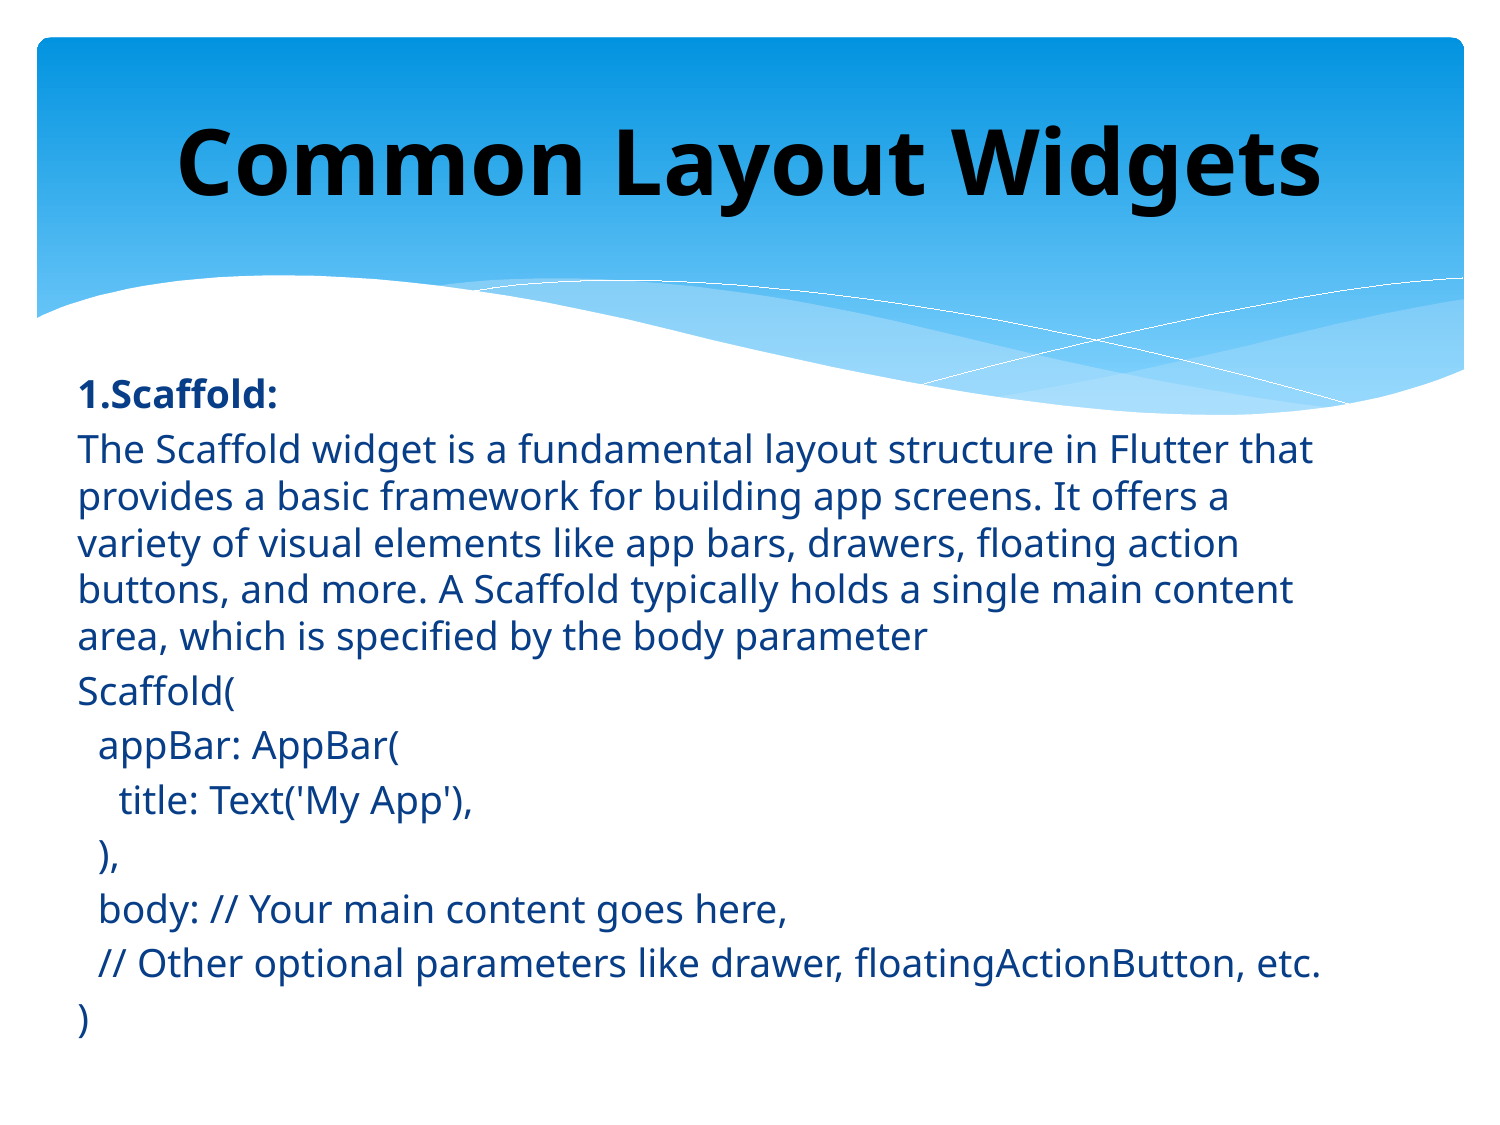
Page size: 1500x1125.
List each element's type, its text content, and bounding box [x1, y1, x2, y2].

title Common Layout Widgets [75, 55, 1425, 261]
list 1.Scaffold: The Scaffold widget is a fundamental layout structure in Flutter that provides a basic framework for building app screens. It offers a variety of visual elements like app bars, drawers, floating action buttons, and more. A Scaffold typically holds a single main content area, which is specified by the body parameter Scaffold( appBar: AppBar( title: Text('My App'), ), body: // Your main content goes here, // Other optional parameters like drawer, floatingActionButton, etc. ) [62, 362, 1359, 1063]
